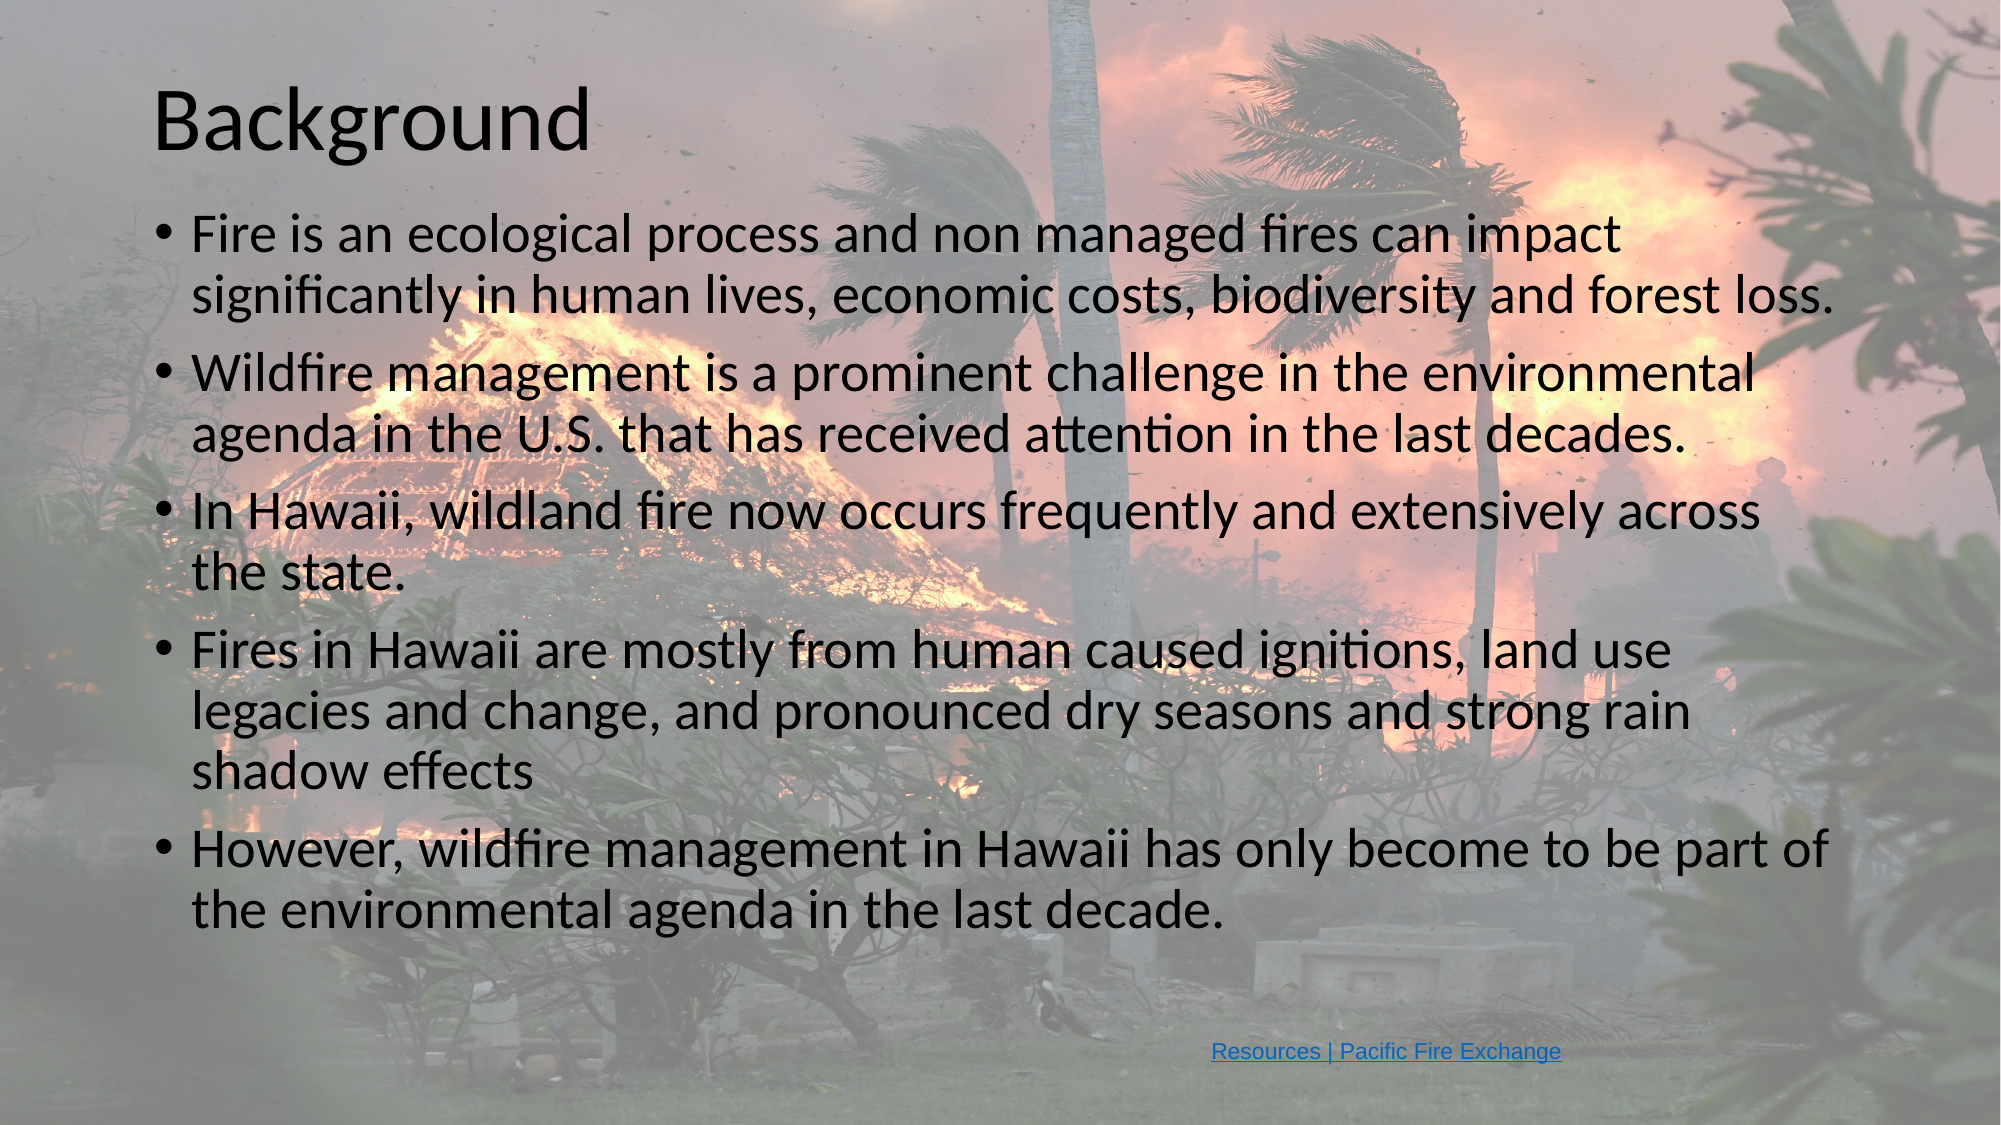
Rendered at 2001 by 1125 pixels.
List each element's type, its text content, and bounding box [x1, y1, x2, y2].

list Fire is an ecological process and non managed fires can impact significantly in human lives, economic costs, biodiversity and forest loss. Wildfire management is a prominent challenge in the environmental agenda in the U.S. that has received attention in the last decades. In Hawaii, wildland fire now occurs frequently and extensively across the state. Fires in Hawaii are mostly from human caused ignitions, land use legacies and change, and pronounced dry seasons and strong rain shadow effects However, wildfire management in Hawaii has only become to be part of the environmental agenda in the last decade. [137, 196, 1863, 1014]
title Background [137, 59, 1863, 182]
text_box [0, 0, 2000, 1125]
text_box Resources | Pacific Fire Exchange [1196, 1028, 2000, 1072]
